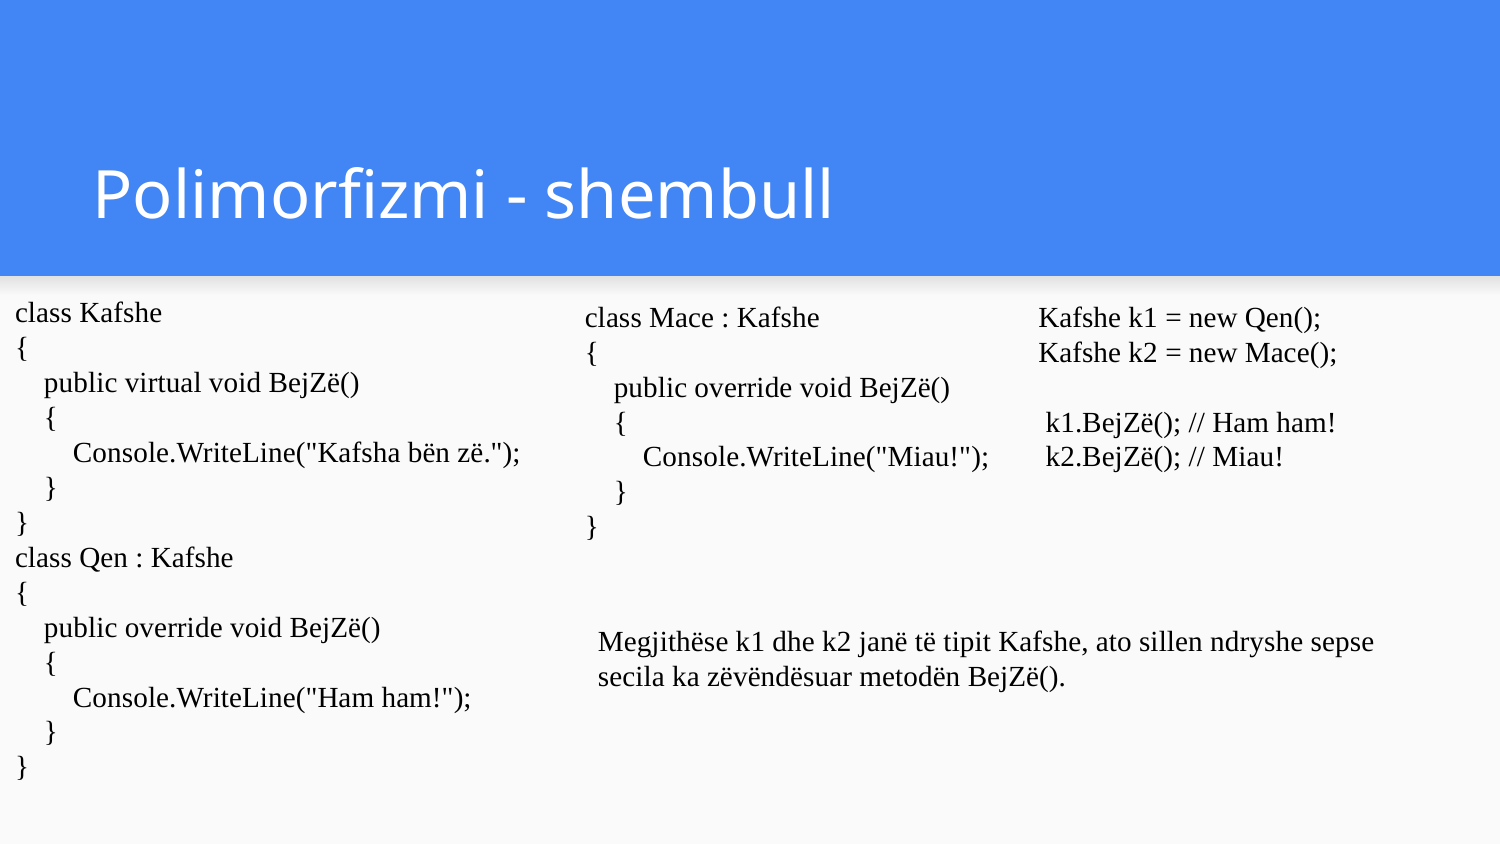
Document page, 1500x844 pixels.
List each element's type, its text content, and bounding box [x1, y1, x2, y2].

text_box Kafshe k1 = new Qen(); Kafshe k2 = new Mace(); k1.BejZë(); // Ham ham! k2.BejZë(); // Miau! [1023, 282, 1488, 488]
text_box Megjithëse k1 dhe k2 janë të tipit Kafshe, ato sillen ndryshe sepse secila ka zëvëndësuar metodën BejZë(). [582, 607, 1427, 707]
text_box class Mace : Kafshe { public override void BejZë() { Console.WriteLine("Miau!"); } } [569, 282, 1062, 558]
title Polimorfizmi - shembull [77, 121, 1427, 248]
text_box class Kafshe { public virtual void BejZë() { Console.WriteLine("Kafsha bën zë."); } } class Qen : Kafshe { public override void BejZë() { Console.WriteLine("Ham ham!"); } } [0, 278, 614, 844]
